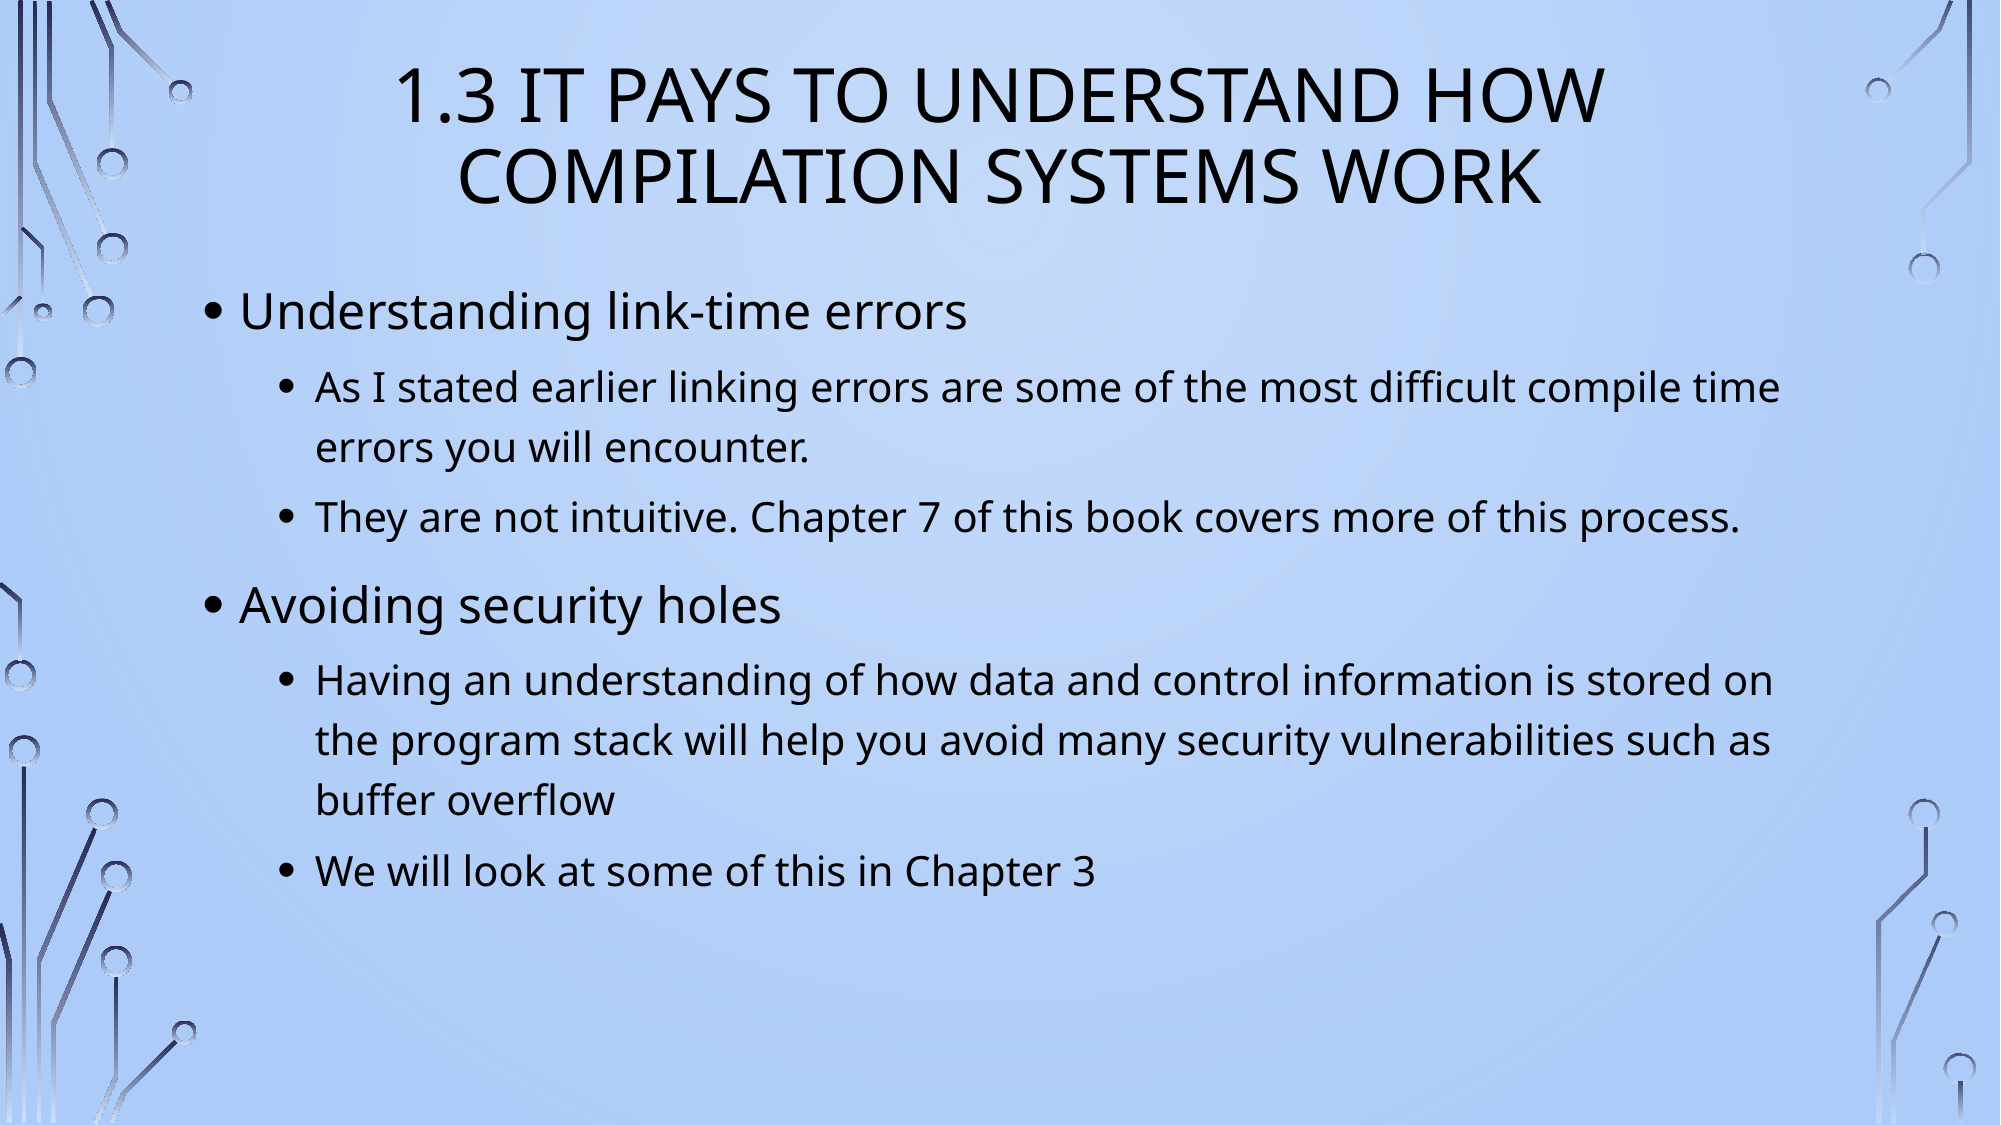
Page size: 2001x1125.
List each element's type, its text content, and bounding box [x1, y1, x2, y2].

title 1.3 It pays to Understand how compilation systems work [187, 17, 1813, 260]
list Understanding link-time errors As I stated earlier linking errors are some of the most difficult compile time errors you will encounter. They are not intuitive. Chapter 7 of this book covers more of this process. Avoiding security holes Having an understanding of how data and control information is stored on the program stack will help you avoid many security vulnerabilities such as buffer overflow We will look at some of this in Chapter 3 [187, 260, 1813, 1023]
